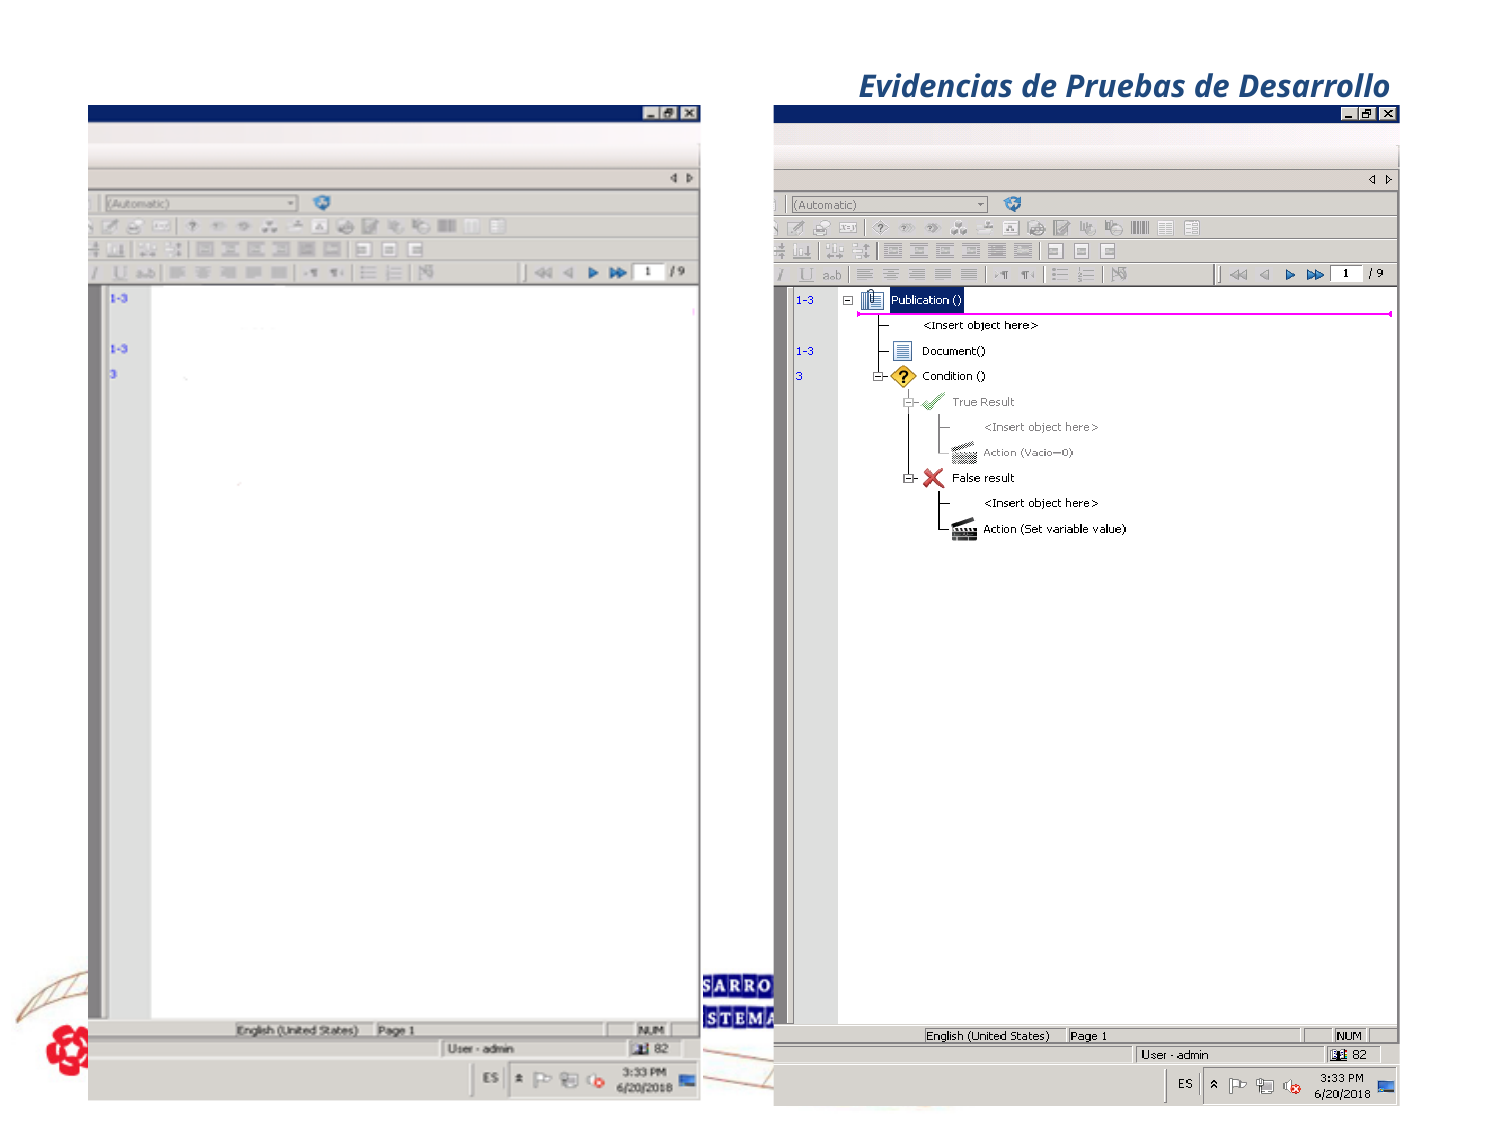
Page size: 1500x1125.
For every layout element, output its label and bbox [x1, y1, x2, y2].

picture [11, 105, 1400, 1114]
